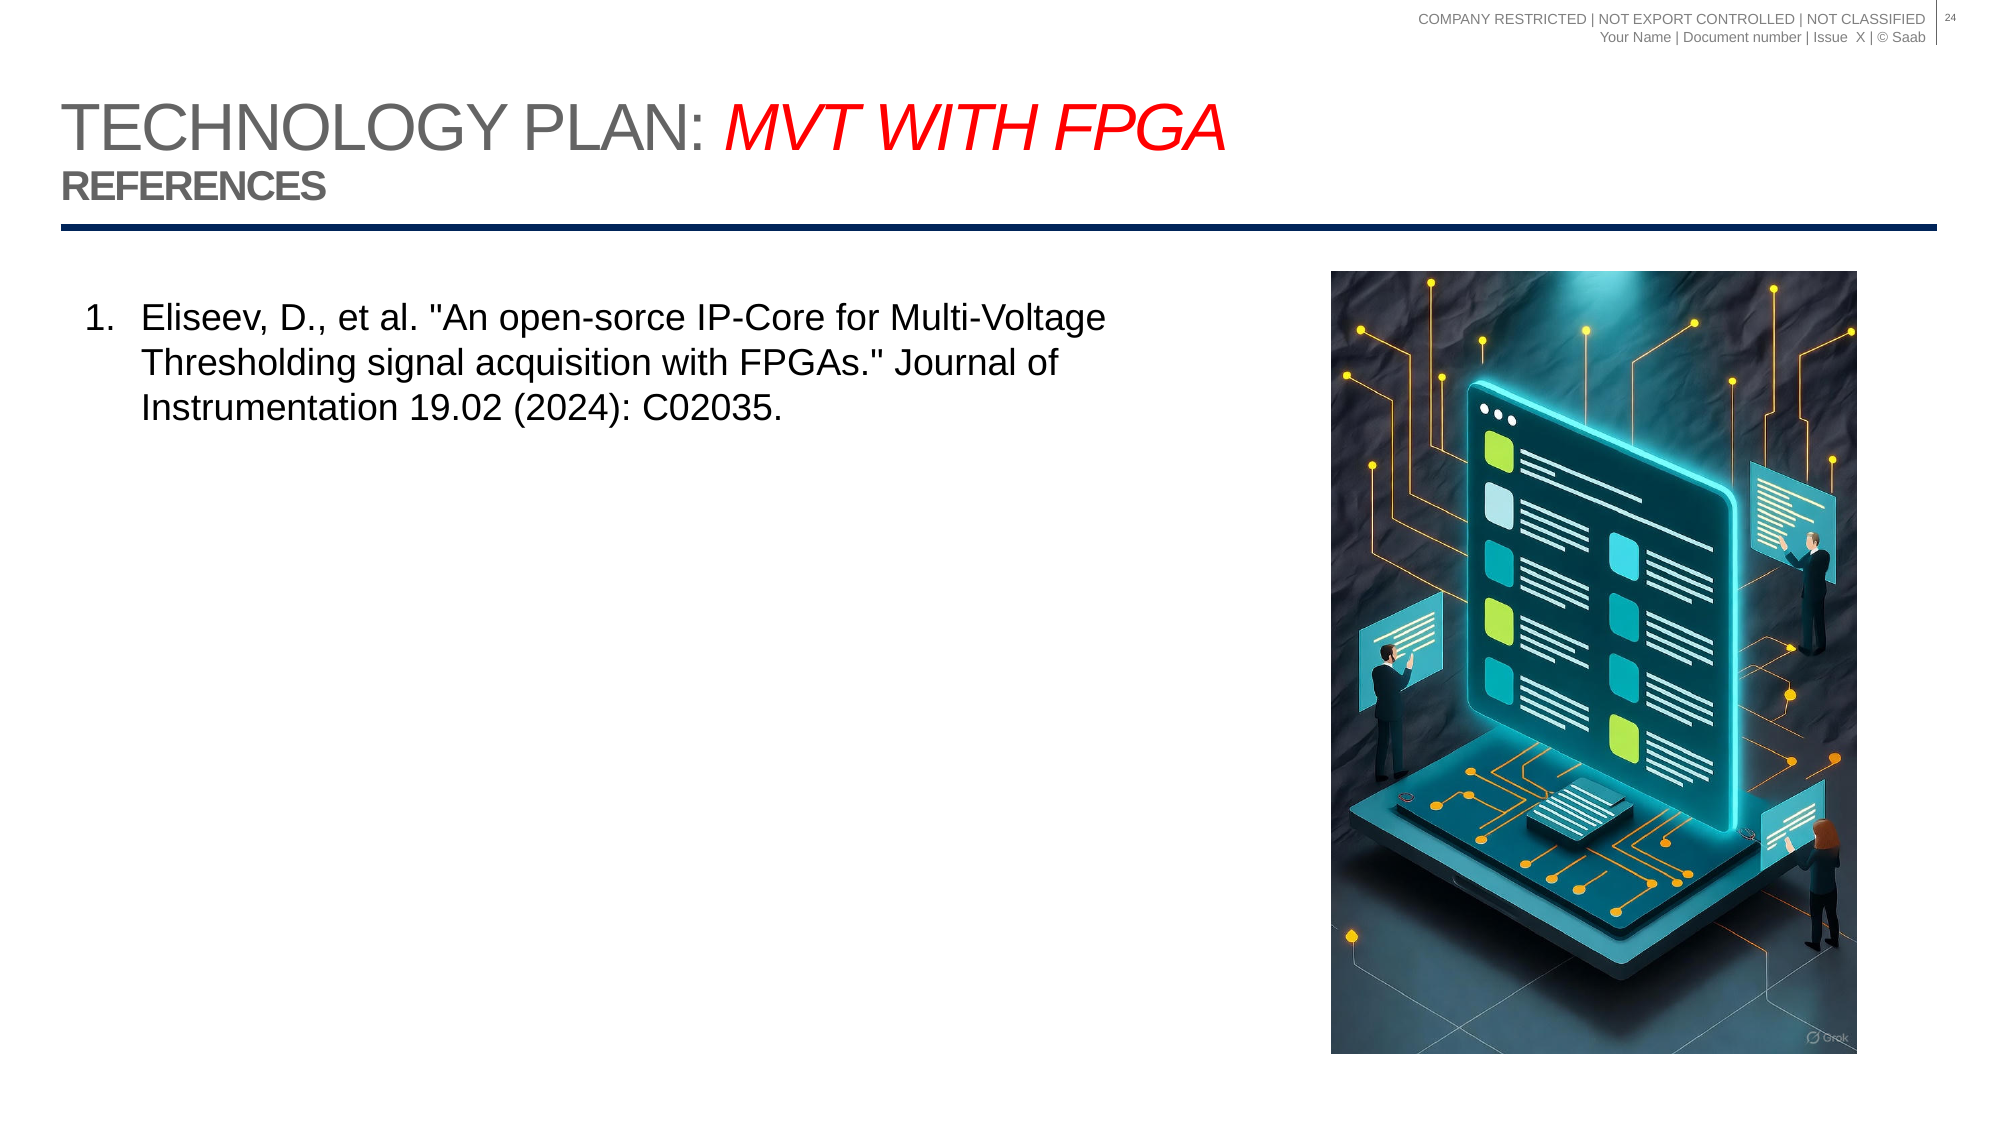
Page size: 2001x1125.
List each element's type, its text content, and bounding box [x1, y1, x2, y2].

slide_number 24 [1944, 8, 1966, 27]
title Technology Plan: MVT with FPGA References [60, 56, 1945, 222]
picture [1331, 271, 1857, 1054]
text_box Eliseev, D., et al. "An open-sorce IP-Core for Multi-Voltage Thresholding signal acquisition with FPGAs." Journal of Instrumentation 19.02 (2024): C02035. [69, 286, 1213, 436]
